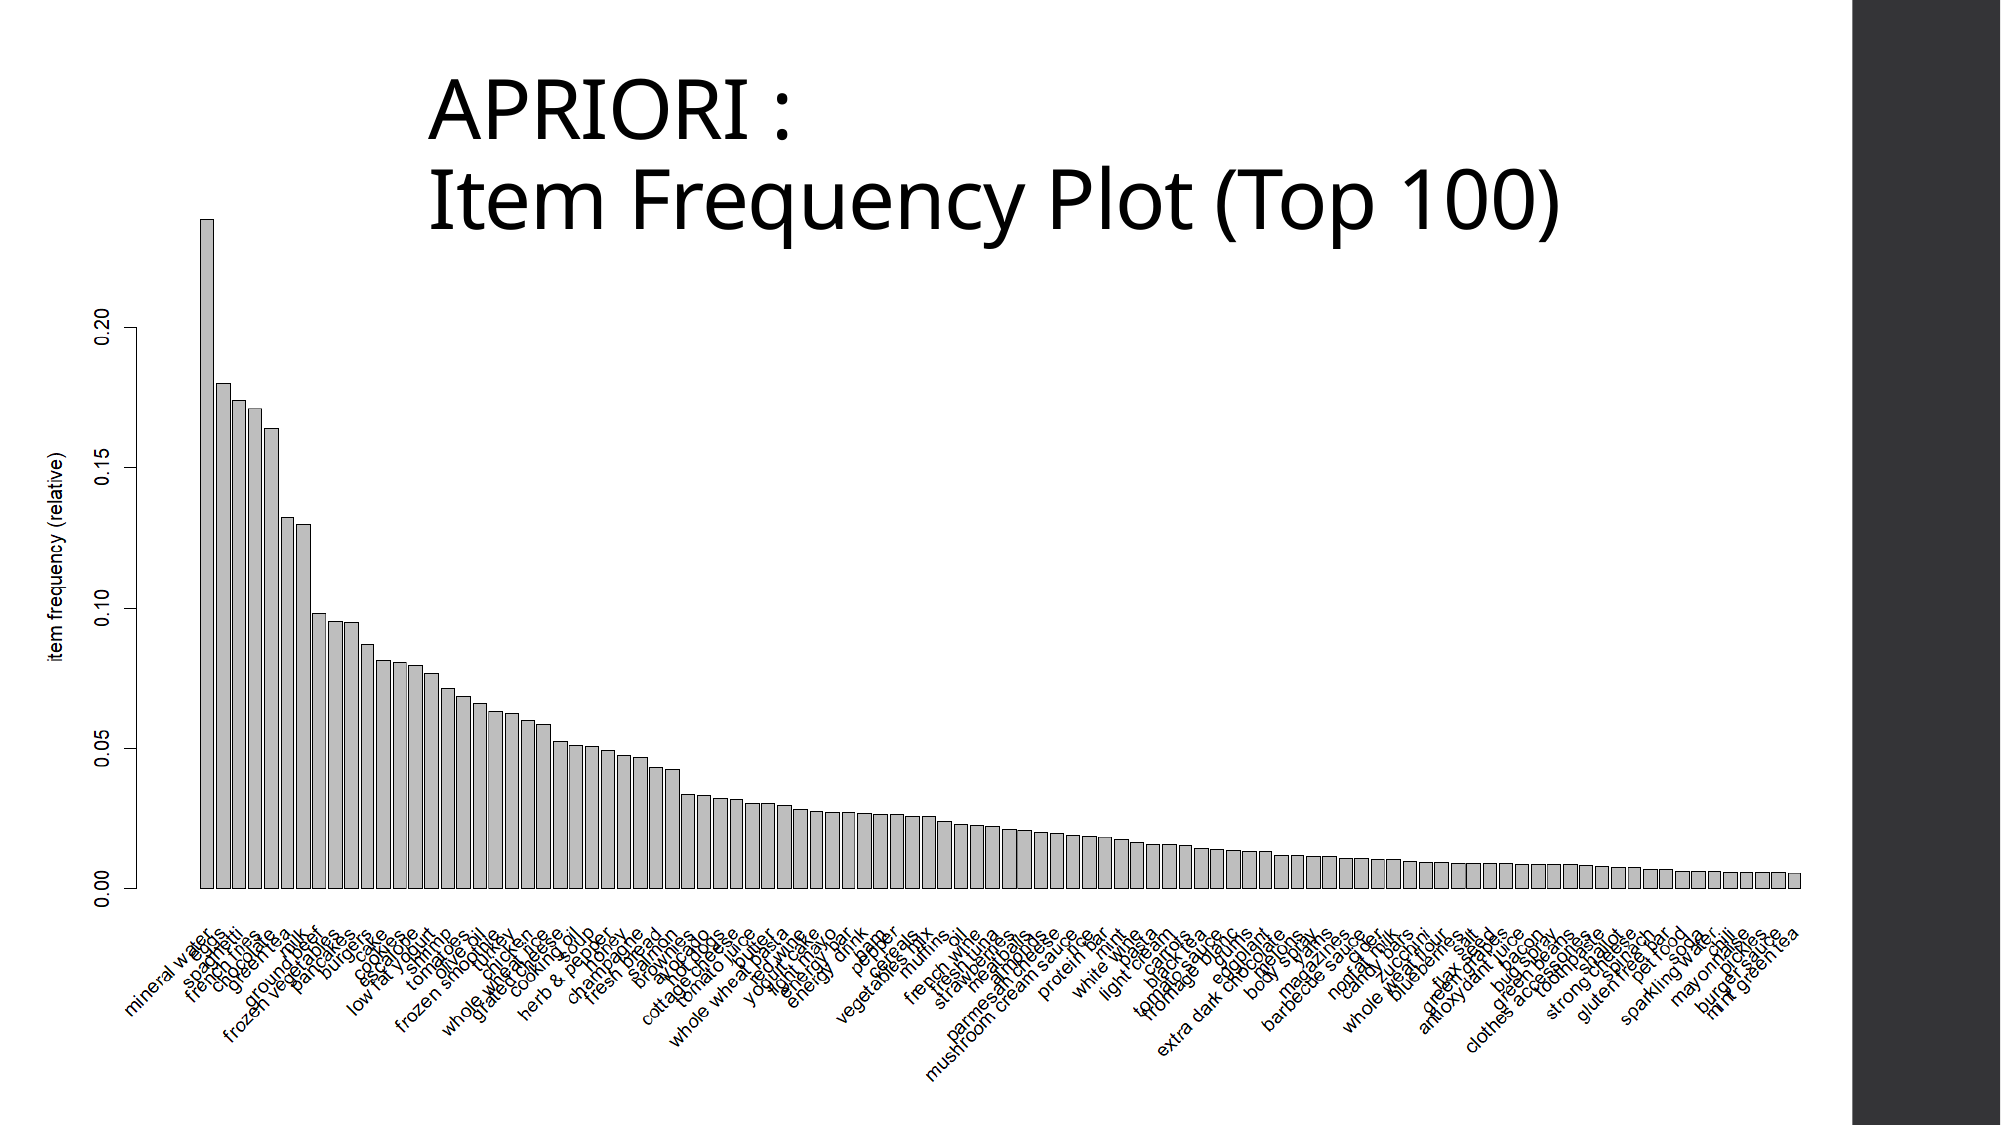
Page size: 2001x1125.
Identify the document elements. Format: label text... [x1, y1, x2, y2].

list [40, 123, 1821, 1088]
title APRIORI : Item Frequency Plot (Top 100) [413, 37, 1683, 118]
